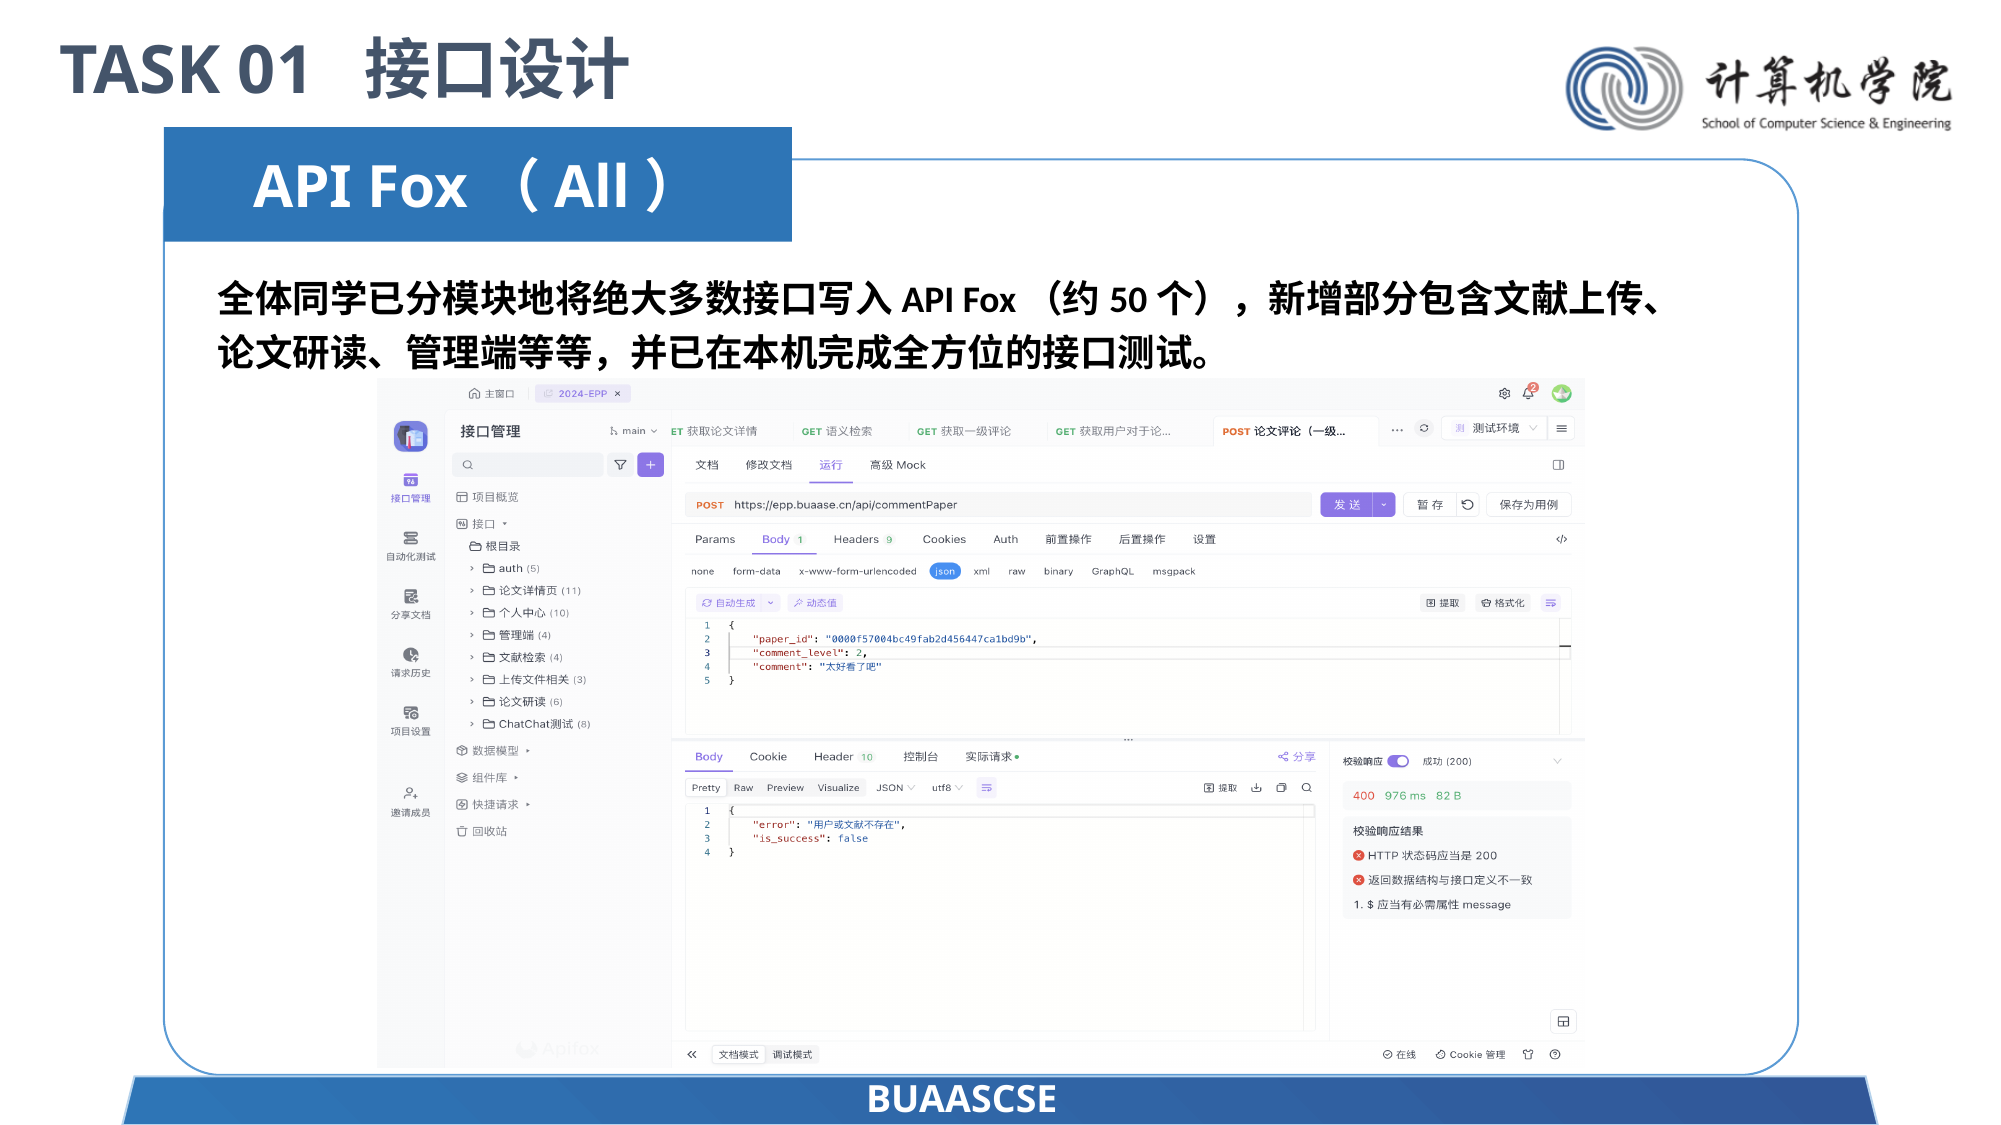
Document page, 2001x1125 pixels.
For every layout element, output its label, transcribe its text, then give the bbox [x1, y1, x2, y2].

text_box [121, 1075, 851, 1125]
picture [377, 378, 1585, 1068]
text_box [1149, 1075, 1879, 1125]
text_box TASK 01 接口设计 [44, 19, 917, 115]
text_box BUAASCSE [851, 1075, 1149, 1125]
picture [1556, 39, 1963, 140]
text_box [163, 127, 1799, 1075]
